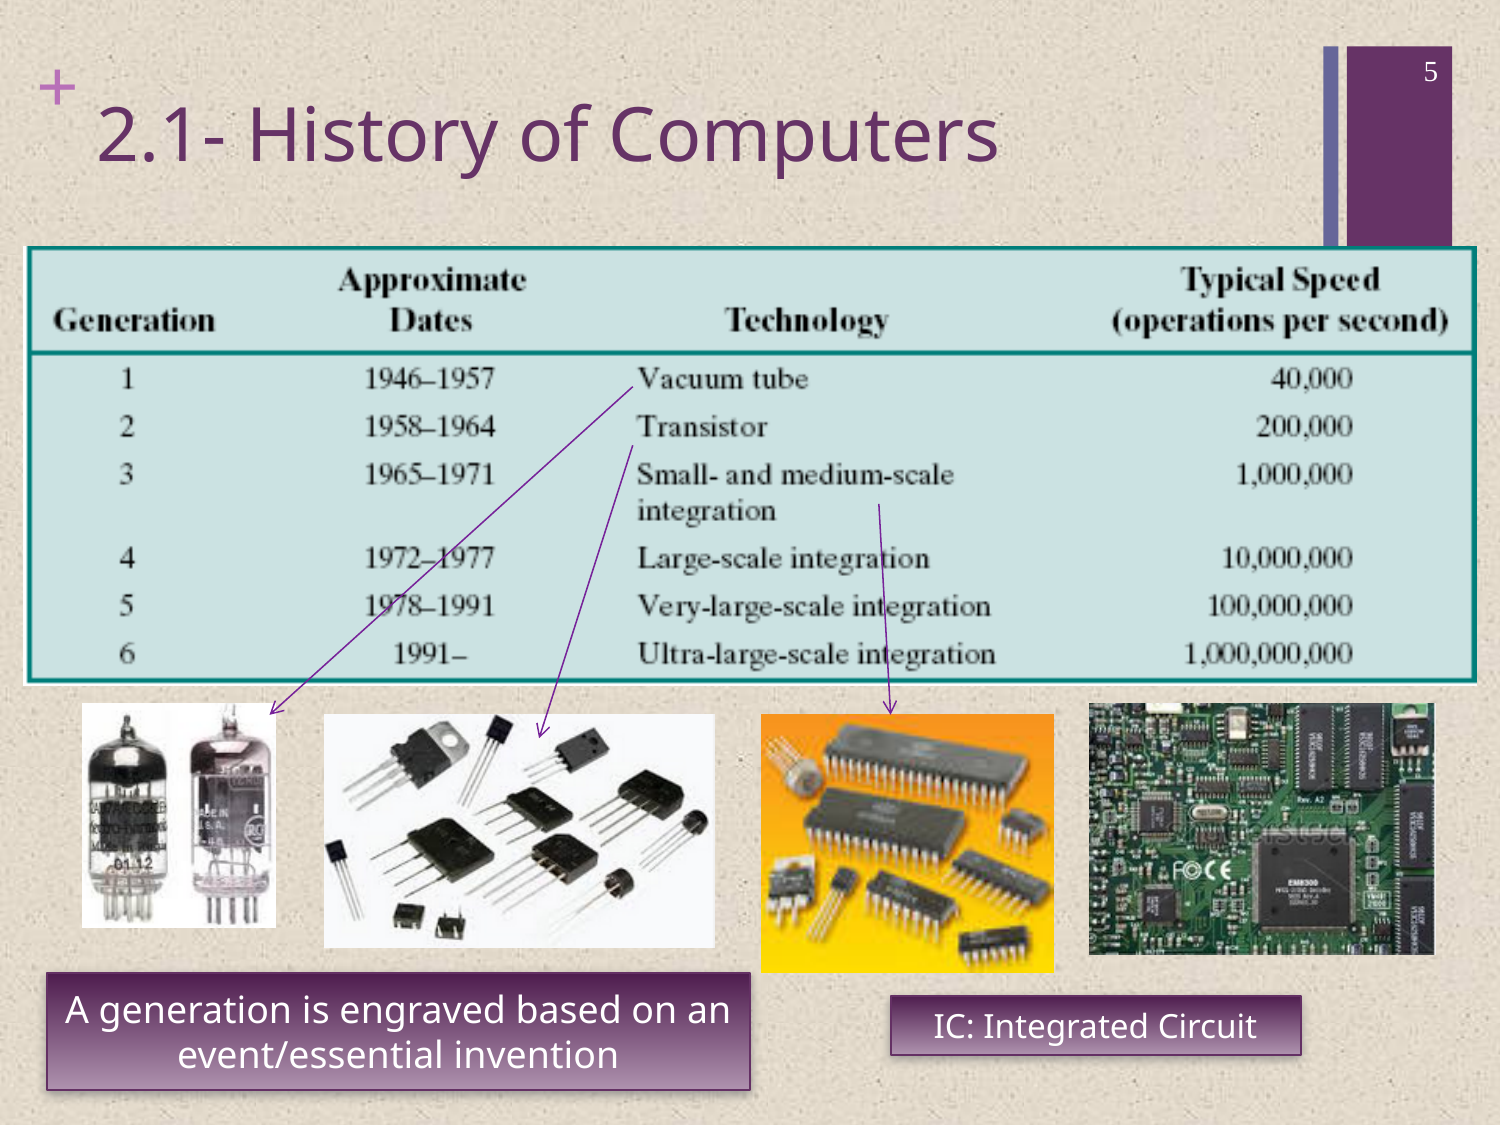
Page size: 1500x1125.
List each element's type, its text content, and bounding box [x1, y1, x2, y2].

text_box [438, 544, 733, 640]
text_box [778, 602, 991, 616]
picture [0, 0, 1500, 1125]
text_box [268, 386, 634, 716]
title 2.1- History of Computers [81, 79, 1322, 242]
slide_number 5 [1362, 39, 1454, 100]
text_box A generation is engraved based on an event/essential invention [46, 972, 751, 1091]
text_box IC: Integrated Circuit [890, 995, 1302, 1056]
